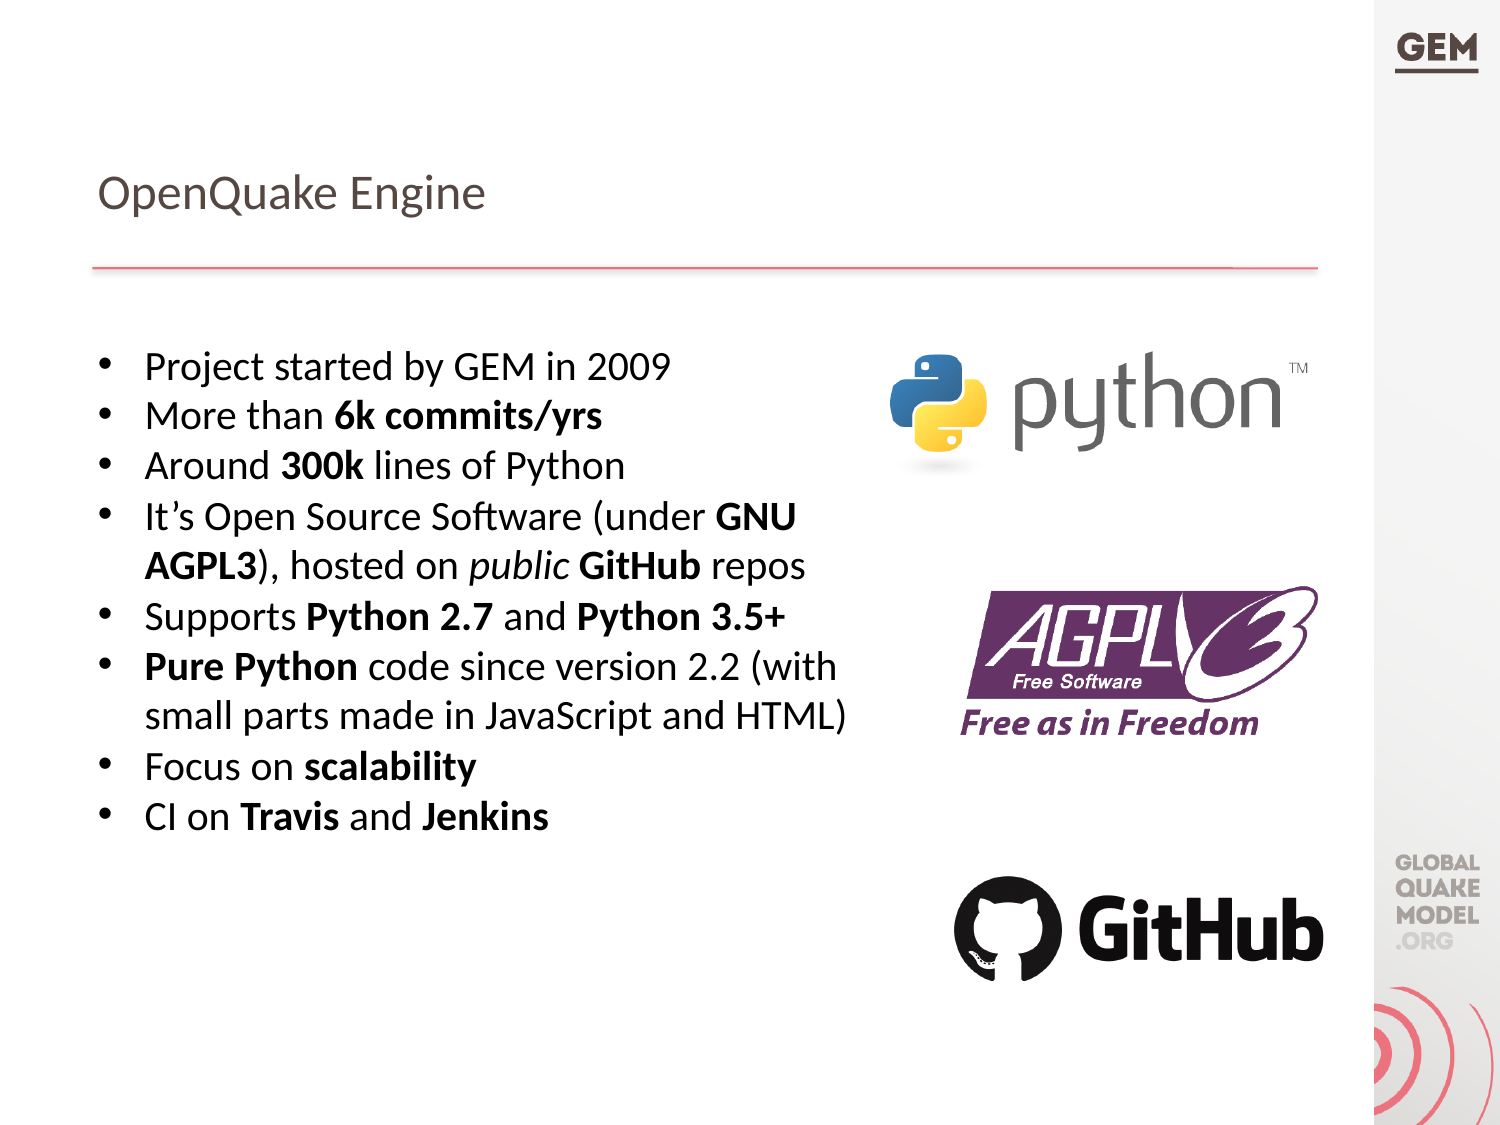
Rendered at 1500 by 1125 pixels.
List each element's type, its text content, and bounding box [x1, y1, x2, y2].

text_box OpenQuake Engine [82, 84, 1438, 295]
picture [819, 325, 1348, 504]
picture [960, 586, 1318, 735]
text_box Project started by GEM in 2009 More than 6k commits/yrs Around 300k lines of Python It’s Open Source Software (under GNU AGPL3), hosted on public GitHub repos Supports Python 2.7 and Python 3.5+ Pure Python code since version 2.2 (with small parts made in JavaScript and HTML) Focus on scalability CI on Travis and Jenkins [82, 330, 882, 1071]
picture [894, 0, 1500, 1125]
